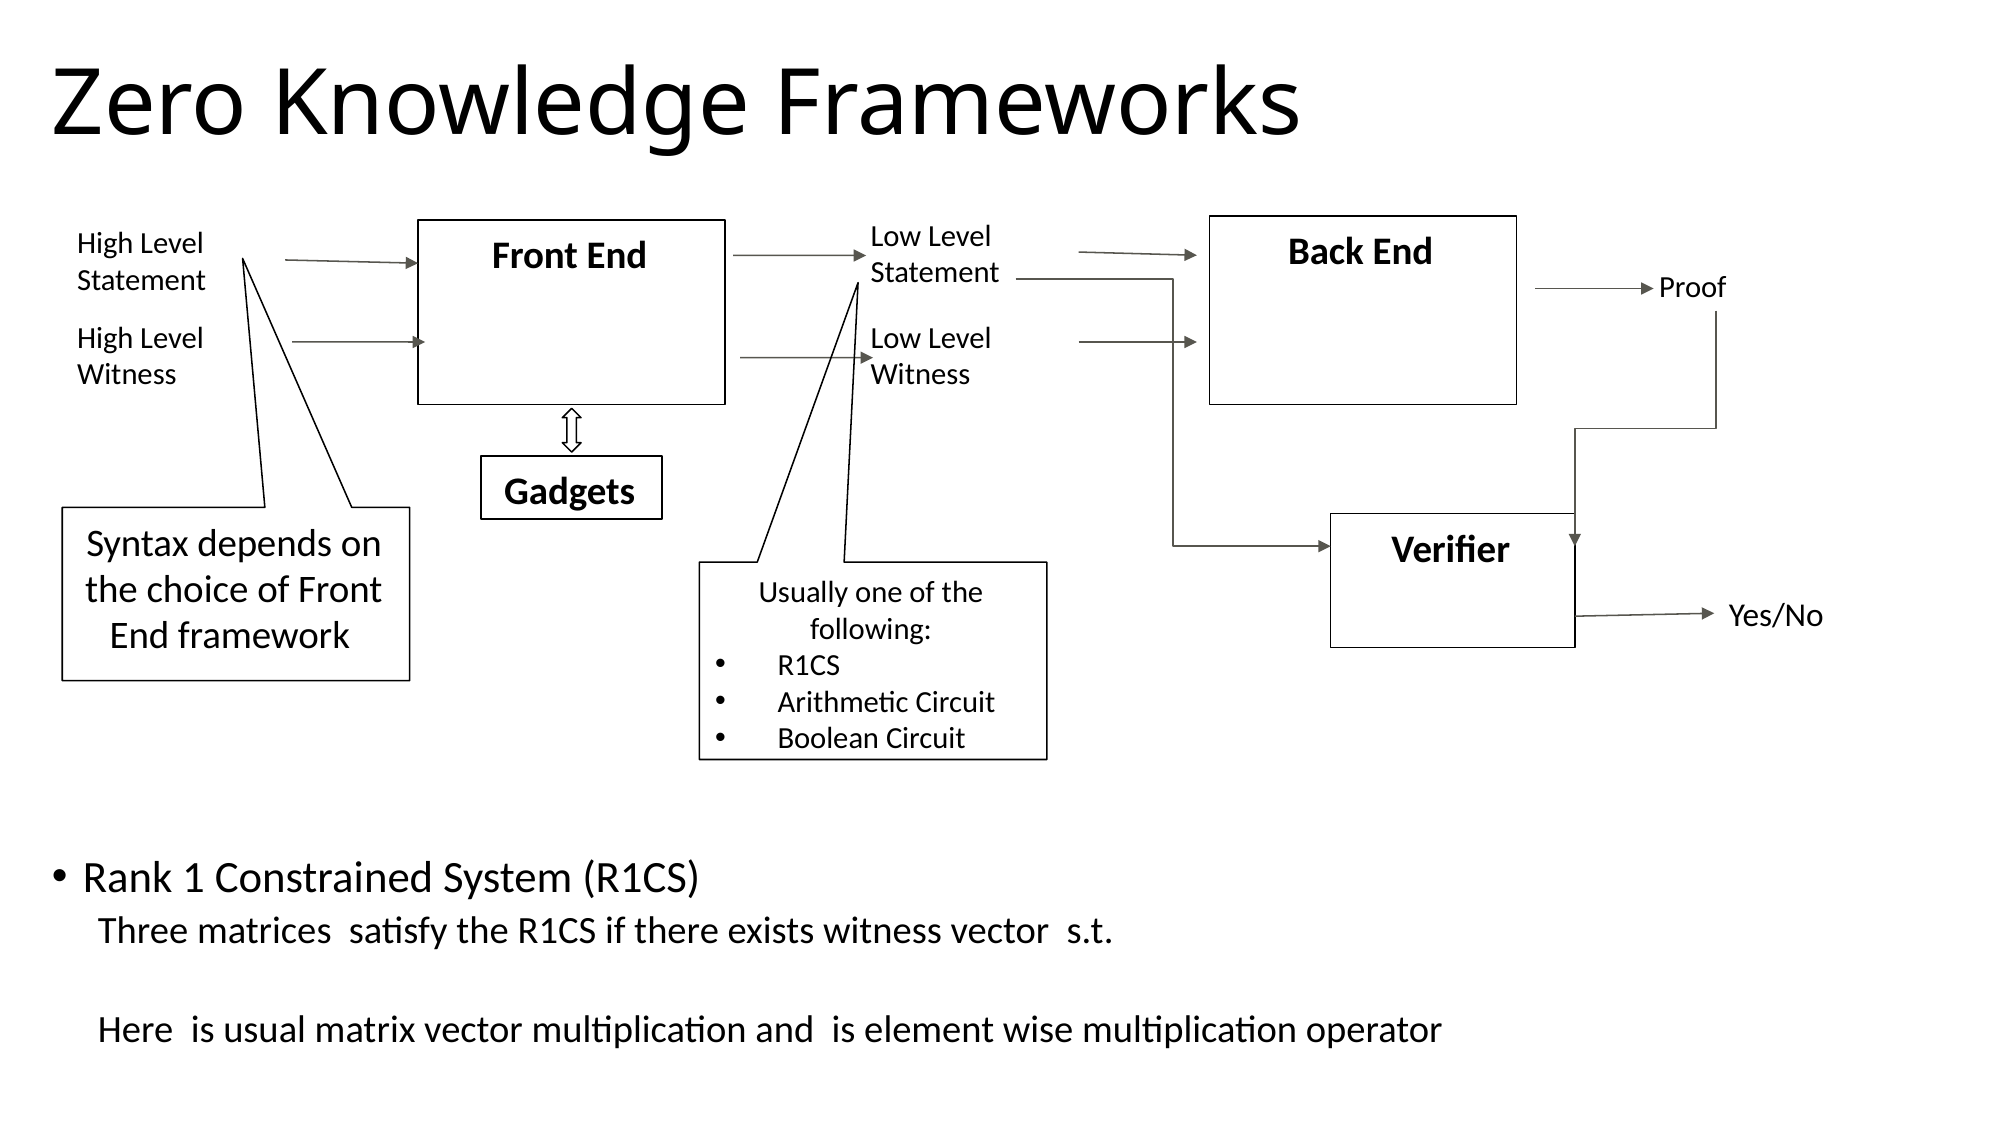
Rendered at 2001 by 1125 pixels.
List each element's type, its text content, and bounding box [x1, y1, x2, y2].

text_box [1015, 278, 1331, 547]
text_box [1530, 360, 1761, 502]
text_box Low Level Statement [855, 208, 1079, 296]
text_box Usually one of the following: R1CS Arithmetic Circuit Boolean Circuit [831, 282, 859, 357]
text_box [562, 408, 582, 453]
text_box Front End [418, 220, 726, 405]
text_box High Level Witness [62, 310, 255, 399]
text_box High Level Witness [266, 310, 286, 355]
text_box Yes/No [1714, 585, 1839, 641]
text_box Back End [1209, 215, 1517, 405]
text_box Verifier [1330, 513, 1575, 648]
text_box Low Level Witness [855, 310, 1015, 399]
text_box Syntax depends on the choice of Front End framework [62, 258, 410, 681]
text_box Proof [1644, 259, 1788, 311]
text_box High Level Statement [62, 215, 286, 304]
text_box Gadgets [481, 456, 663, 520]
title Zero Knowledge Frameworks [36, 0, 1762, 214]
text_box Usually one of the following: R1CS Arithmetic Circuit Boolean Circuit [699, 358, 1047, 760]
